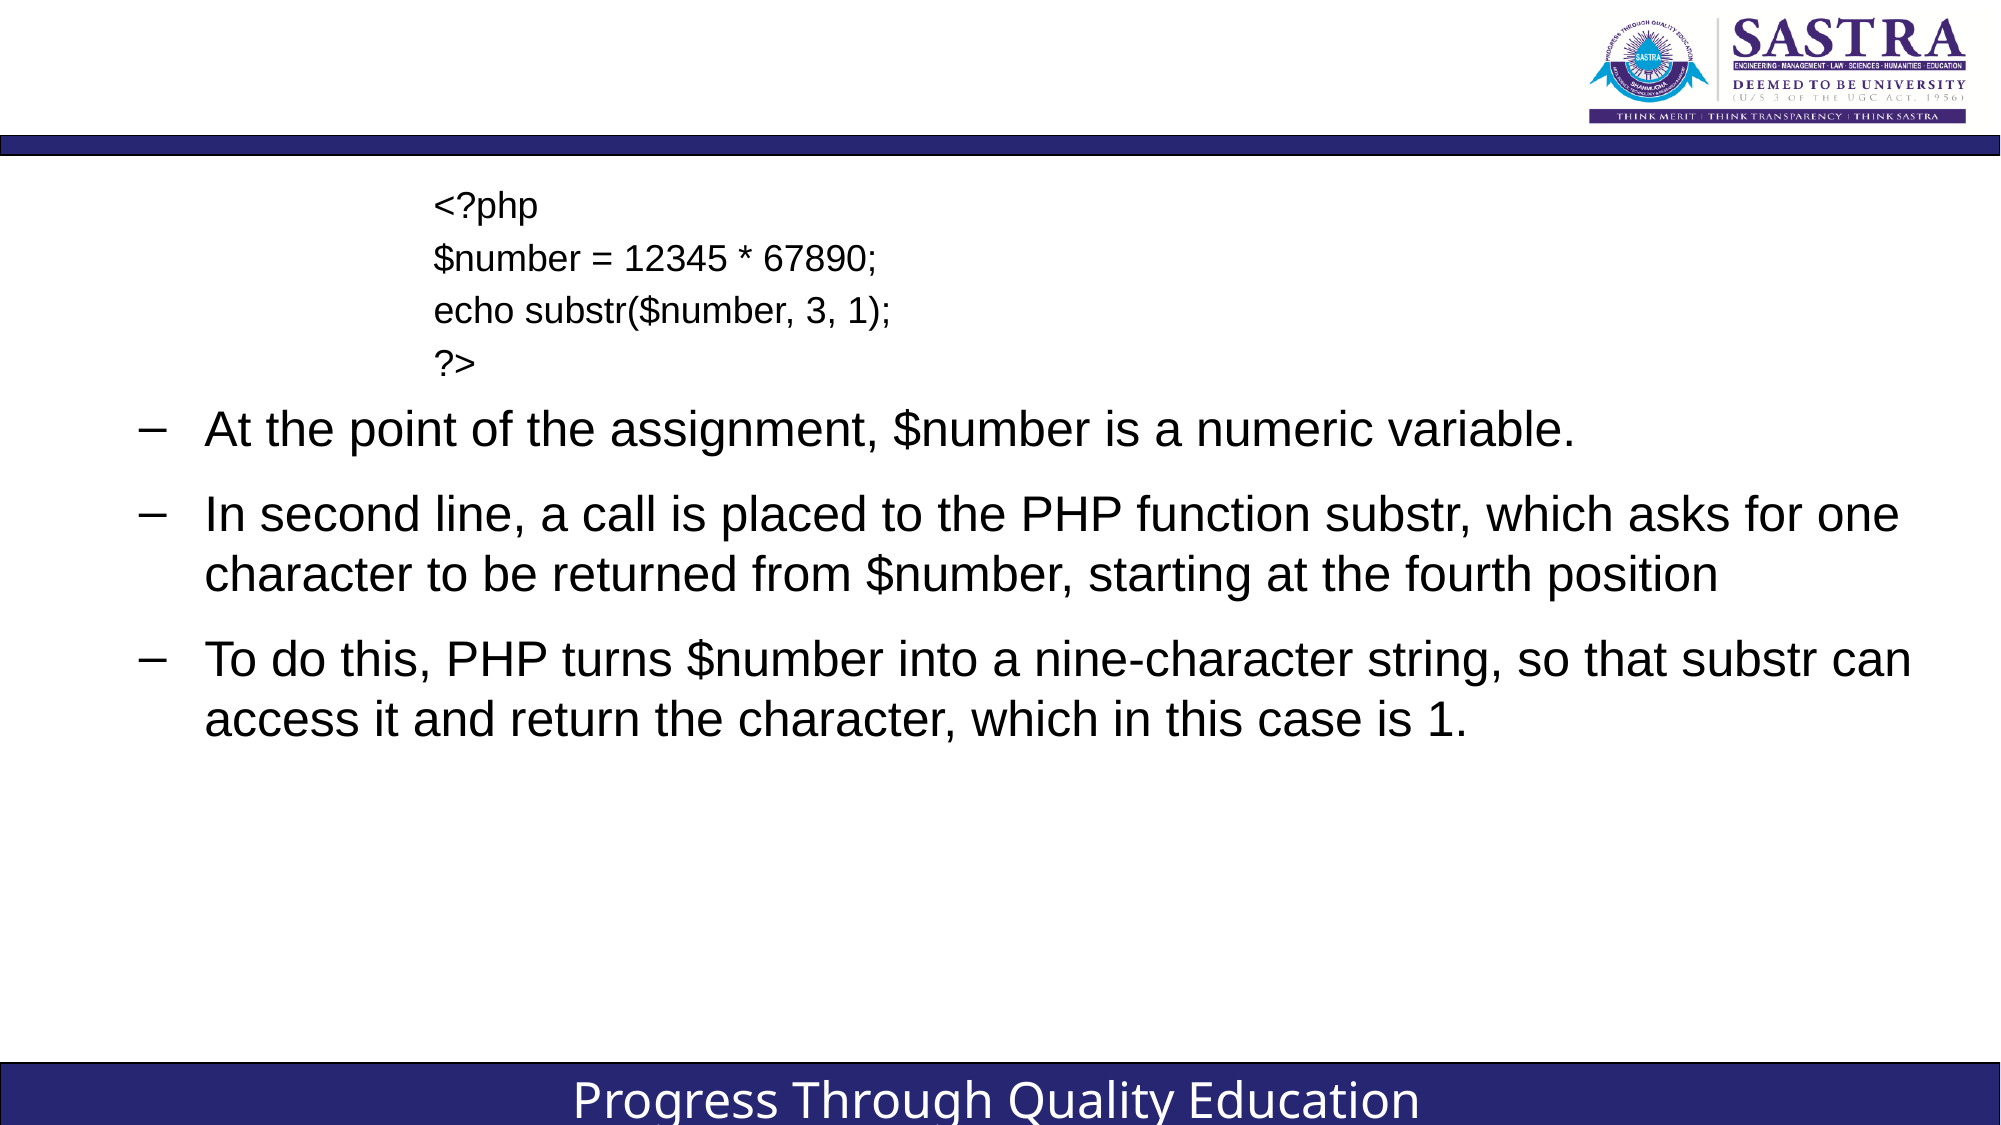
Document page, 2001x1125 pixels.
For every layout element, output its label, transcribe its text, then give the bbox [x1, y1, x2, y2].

list <?php $number = 12345 * 67890; echo substr($number, 3, 1); ?> At the point of the assignment, $number is a numeric variable. In second line, a call is placed to the PHP function substr, which asks for one character to be returned from $number, starting at the fourth position To do this, PHP turns $number into a nine-character string, so that substr can access it and return the character, which in this case is 1. [37, 172, 1969, 1047]
picture [1566, 10, 1989, 130]
